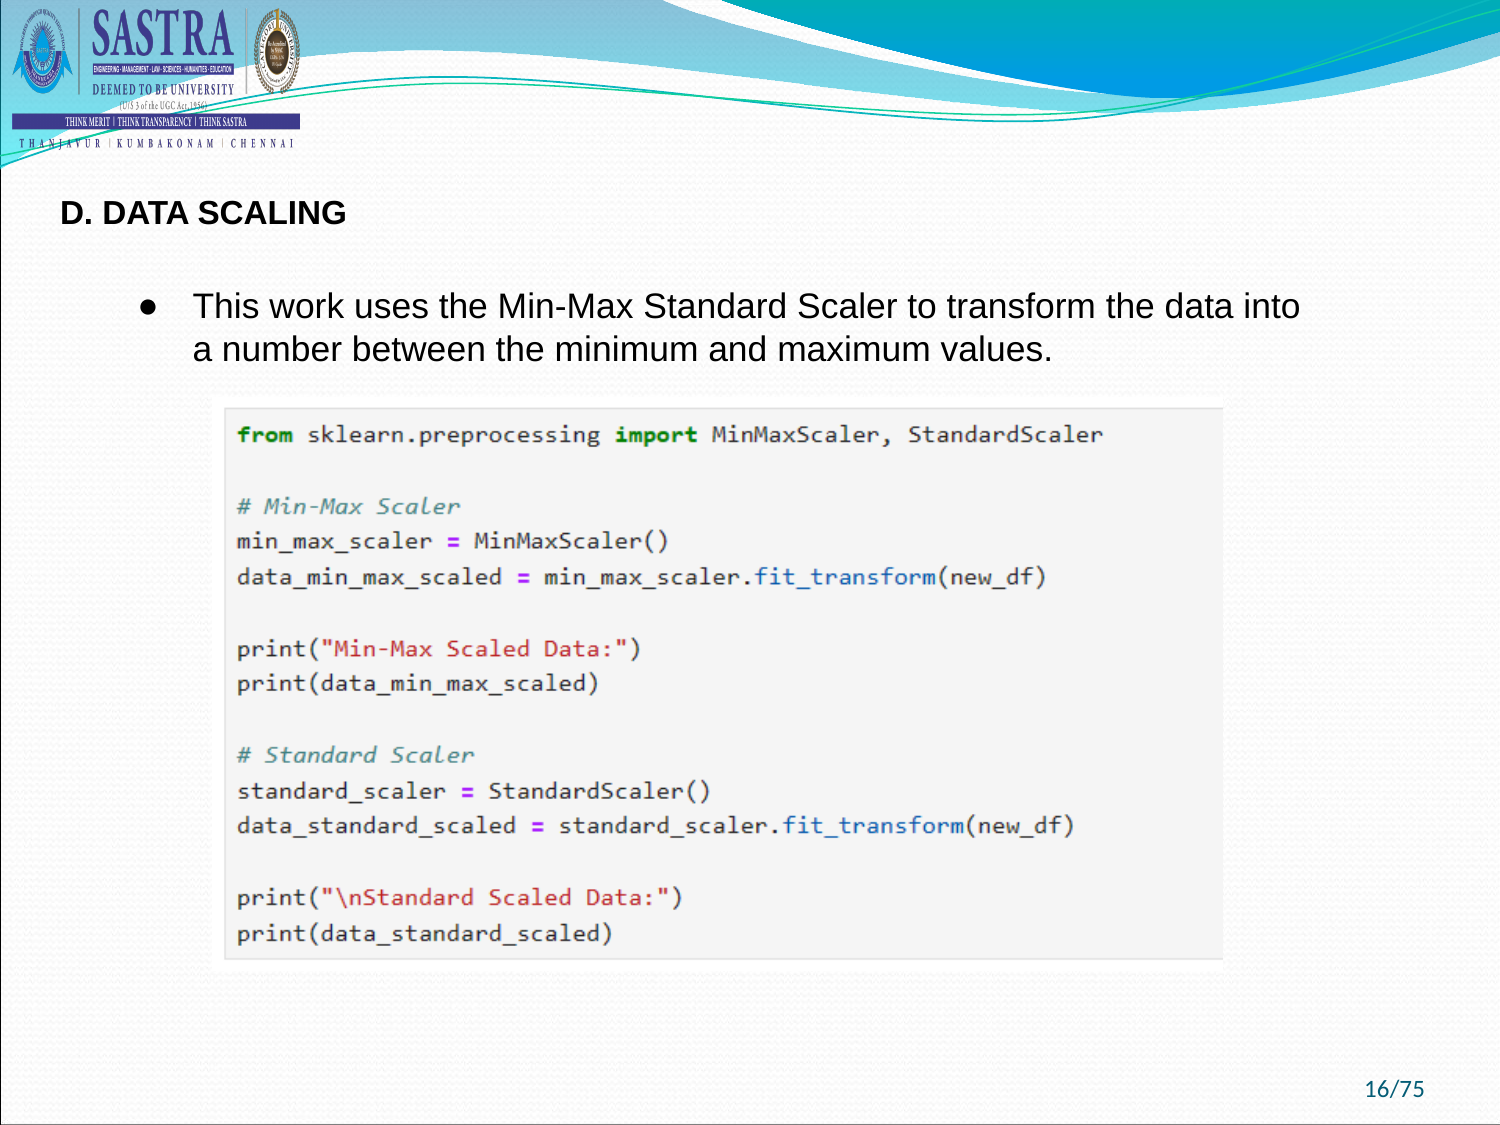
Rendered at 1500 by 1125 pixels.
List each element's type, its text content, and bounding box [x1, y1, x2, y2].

picture [839, 101, 1179, 120]
text_box D. DATA SCALING [45, 176, 538, 247]
slide_number ‹#›/75 [1299, 1042, 1425, 1103]
text_box This work uses the Min-Max Standard Scaler to transform the data into a number between the minimum and maximum values. [102, 268, 1333, 384]
picture [0, 0, 1500, 1125]
